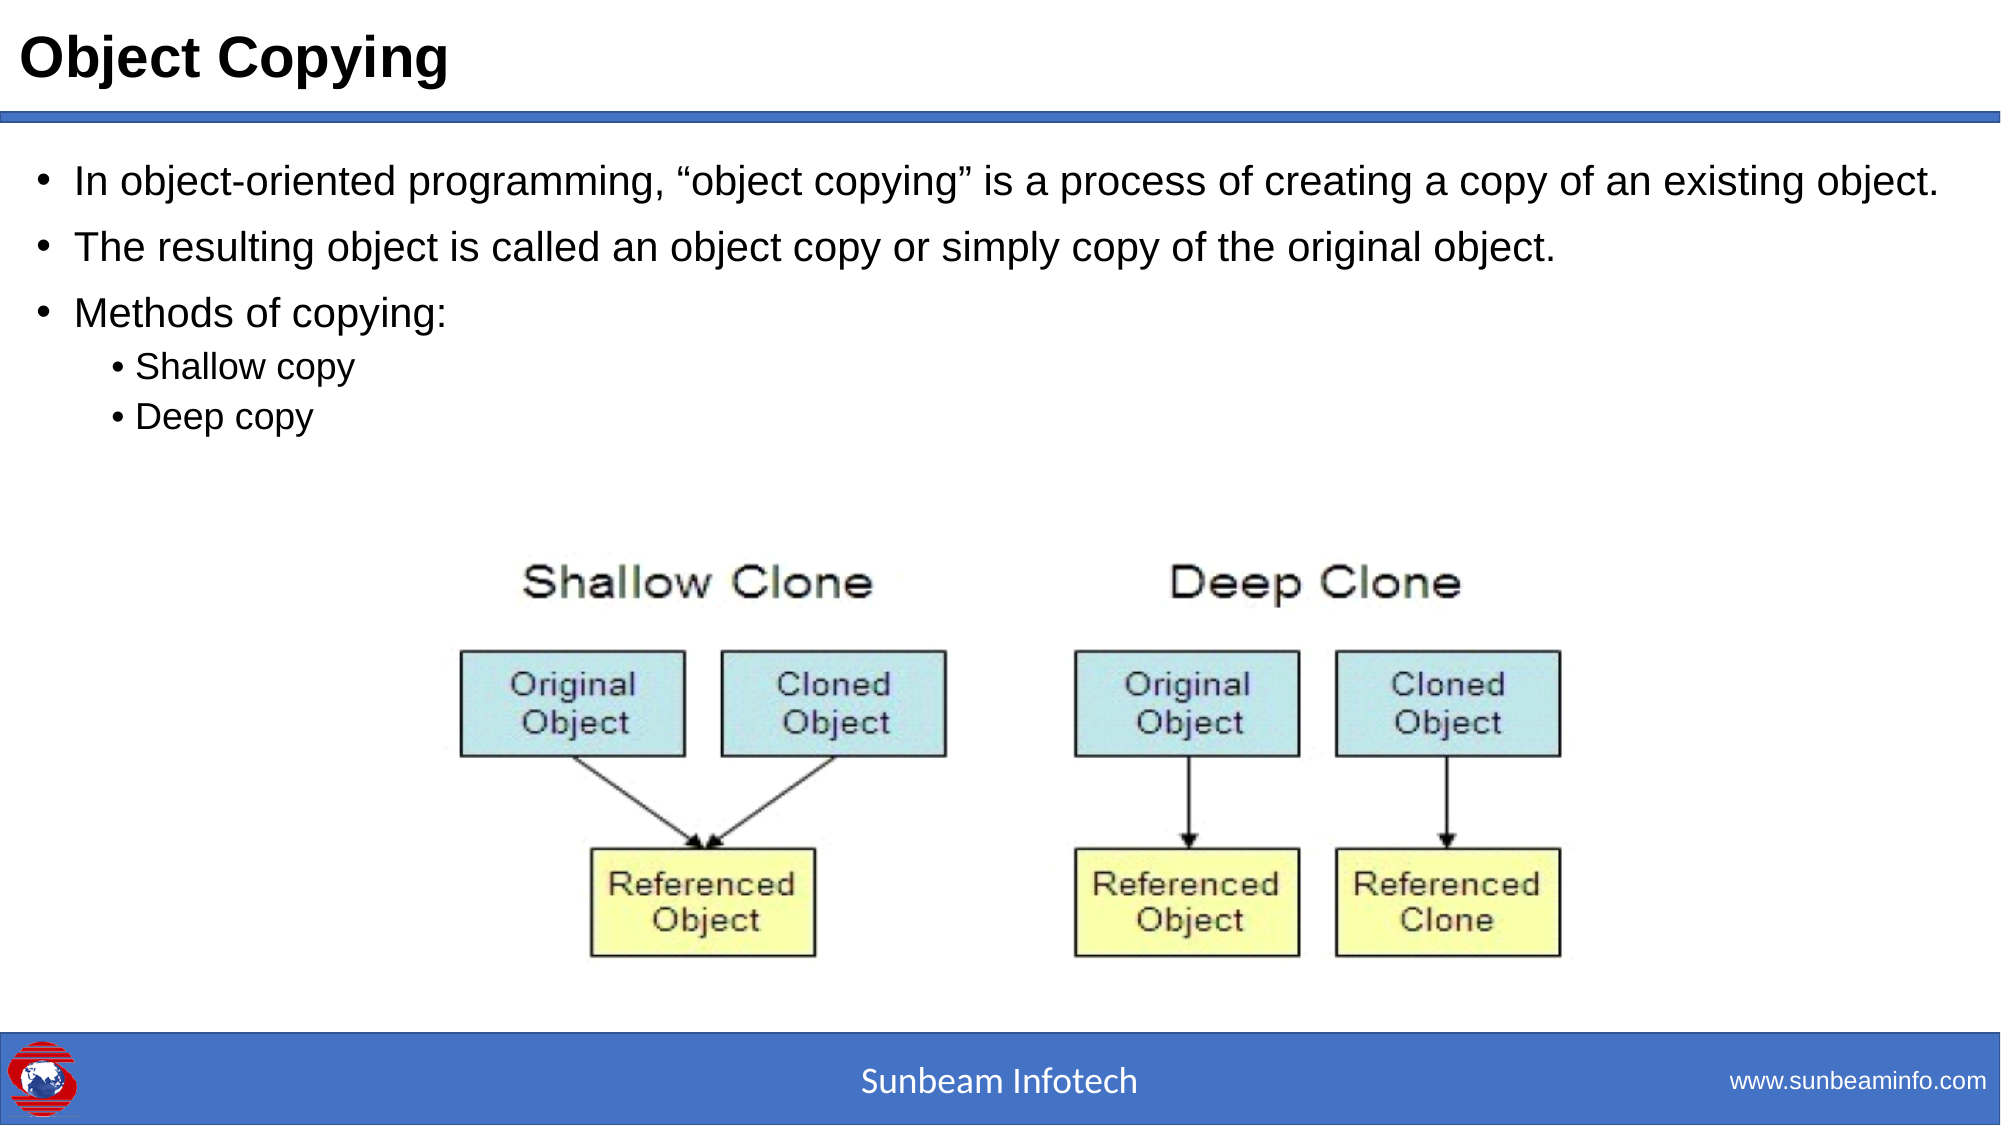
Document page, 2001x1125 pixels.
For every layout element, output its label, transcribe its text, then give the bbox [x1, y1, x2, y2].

list In object-oriented programming, “object copying” is a process of creating a copy of an existing object. The resulting object is called an object copy or simply copy of the original object. Methods of copying: • Shallow copy • Deep copy [21, 152, 1982, 490]
picture [421, 489, 1579, 966]
title Object Copying [4, 5, 1993, 112]
picture [1, 1036, 82, 1117]
